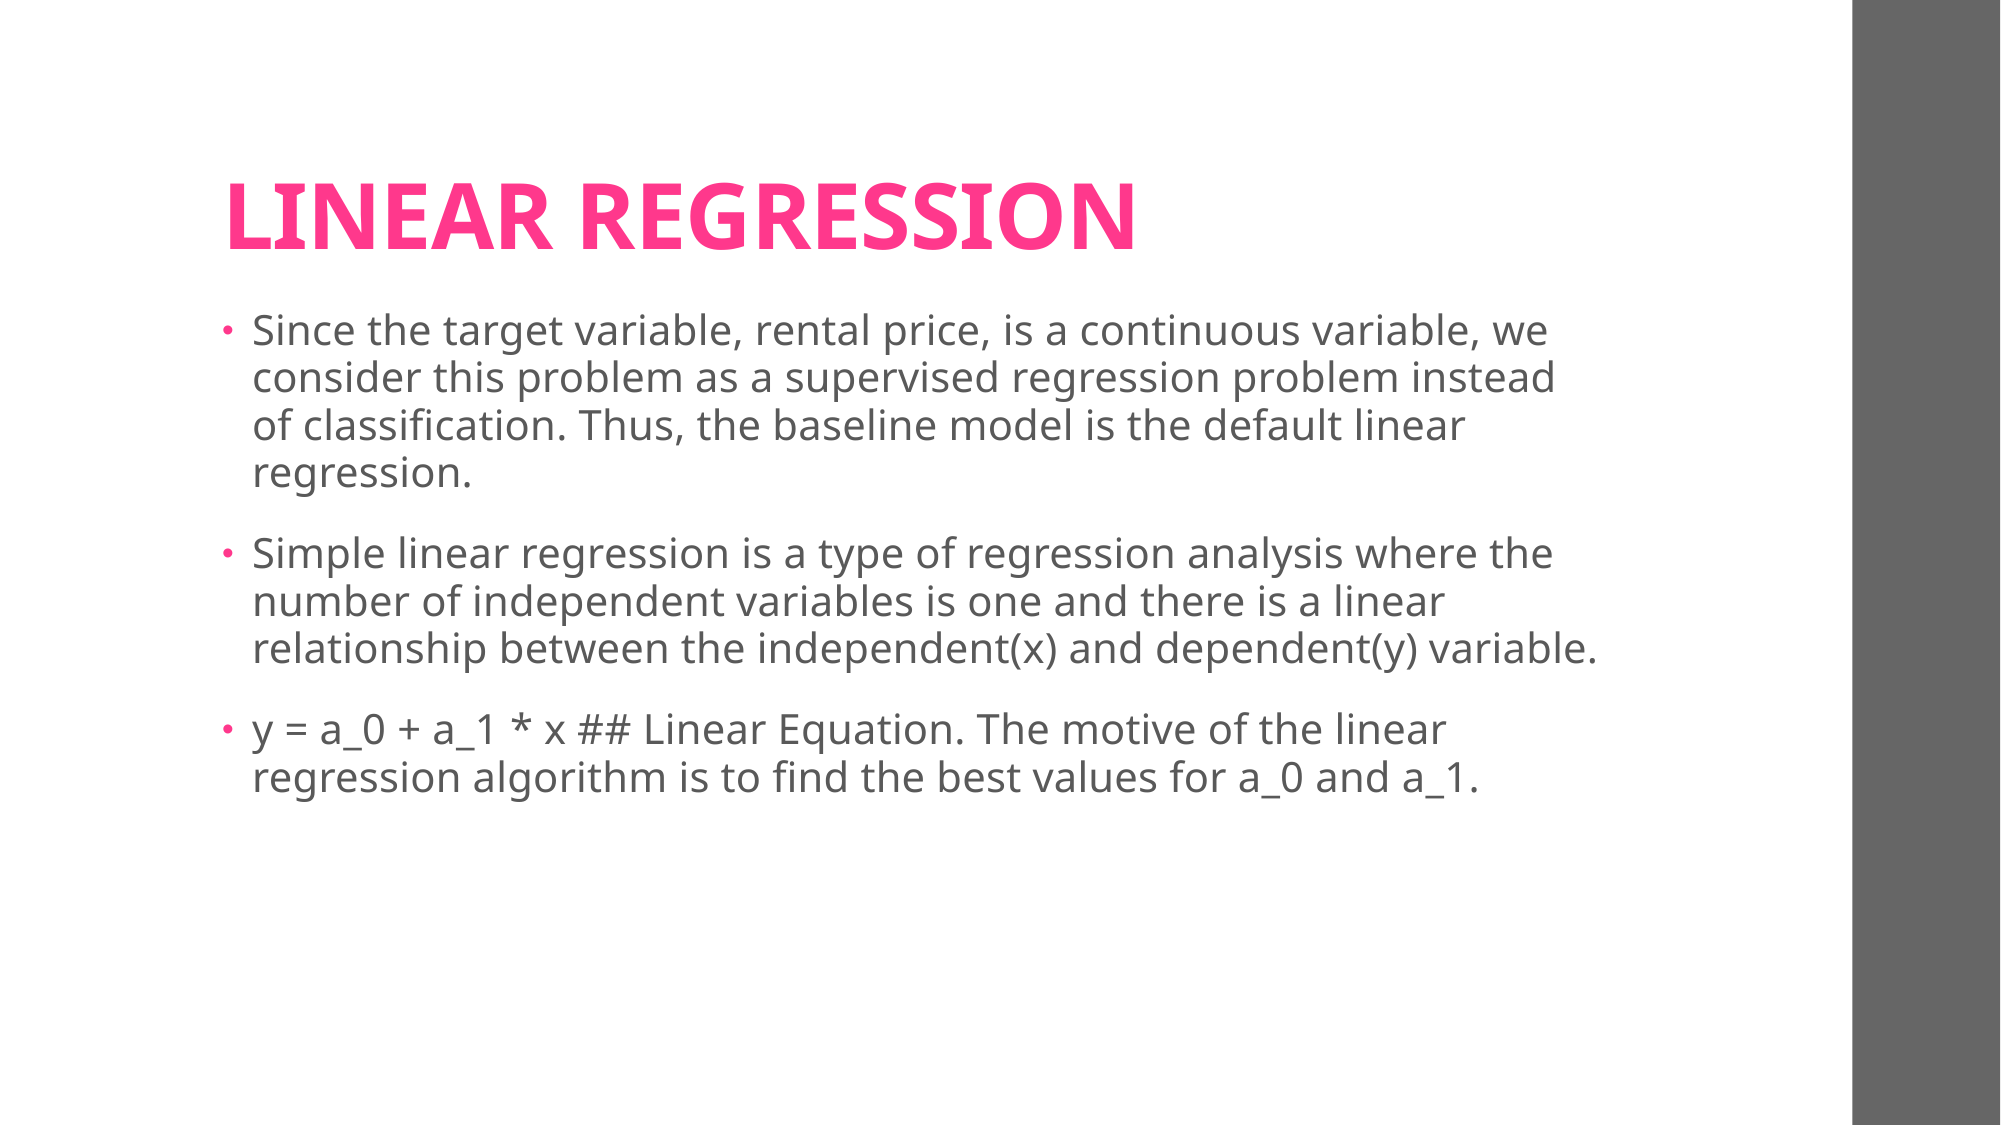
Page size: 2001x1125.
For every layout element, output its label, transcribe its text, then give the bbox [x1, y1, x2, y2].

title LINEAR REGRESSION [206, 43, 1797, 278]
list Since the target variable, rental price, is a continuous variable, we consider this problem as a supervised regression problem instead of classification. Thus, the baseline model is the default linear regression. Simple linear regression is a type of regression analysis where the number of independent variables is one and there is a linear relationship between the independent(x) and dependent(y) variable. y = a_0 + a_1 * x ## Linear Equation. The motive of the linear regression algorithm is to find the best values for a_0 and a_1. [206, 299, 1617, 1014]
